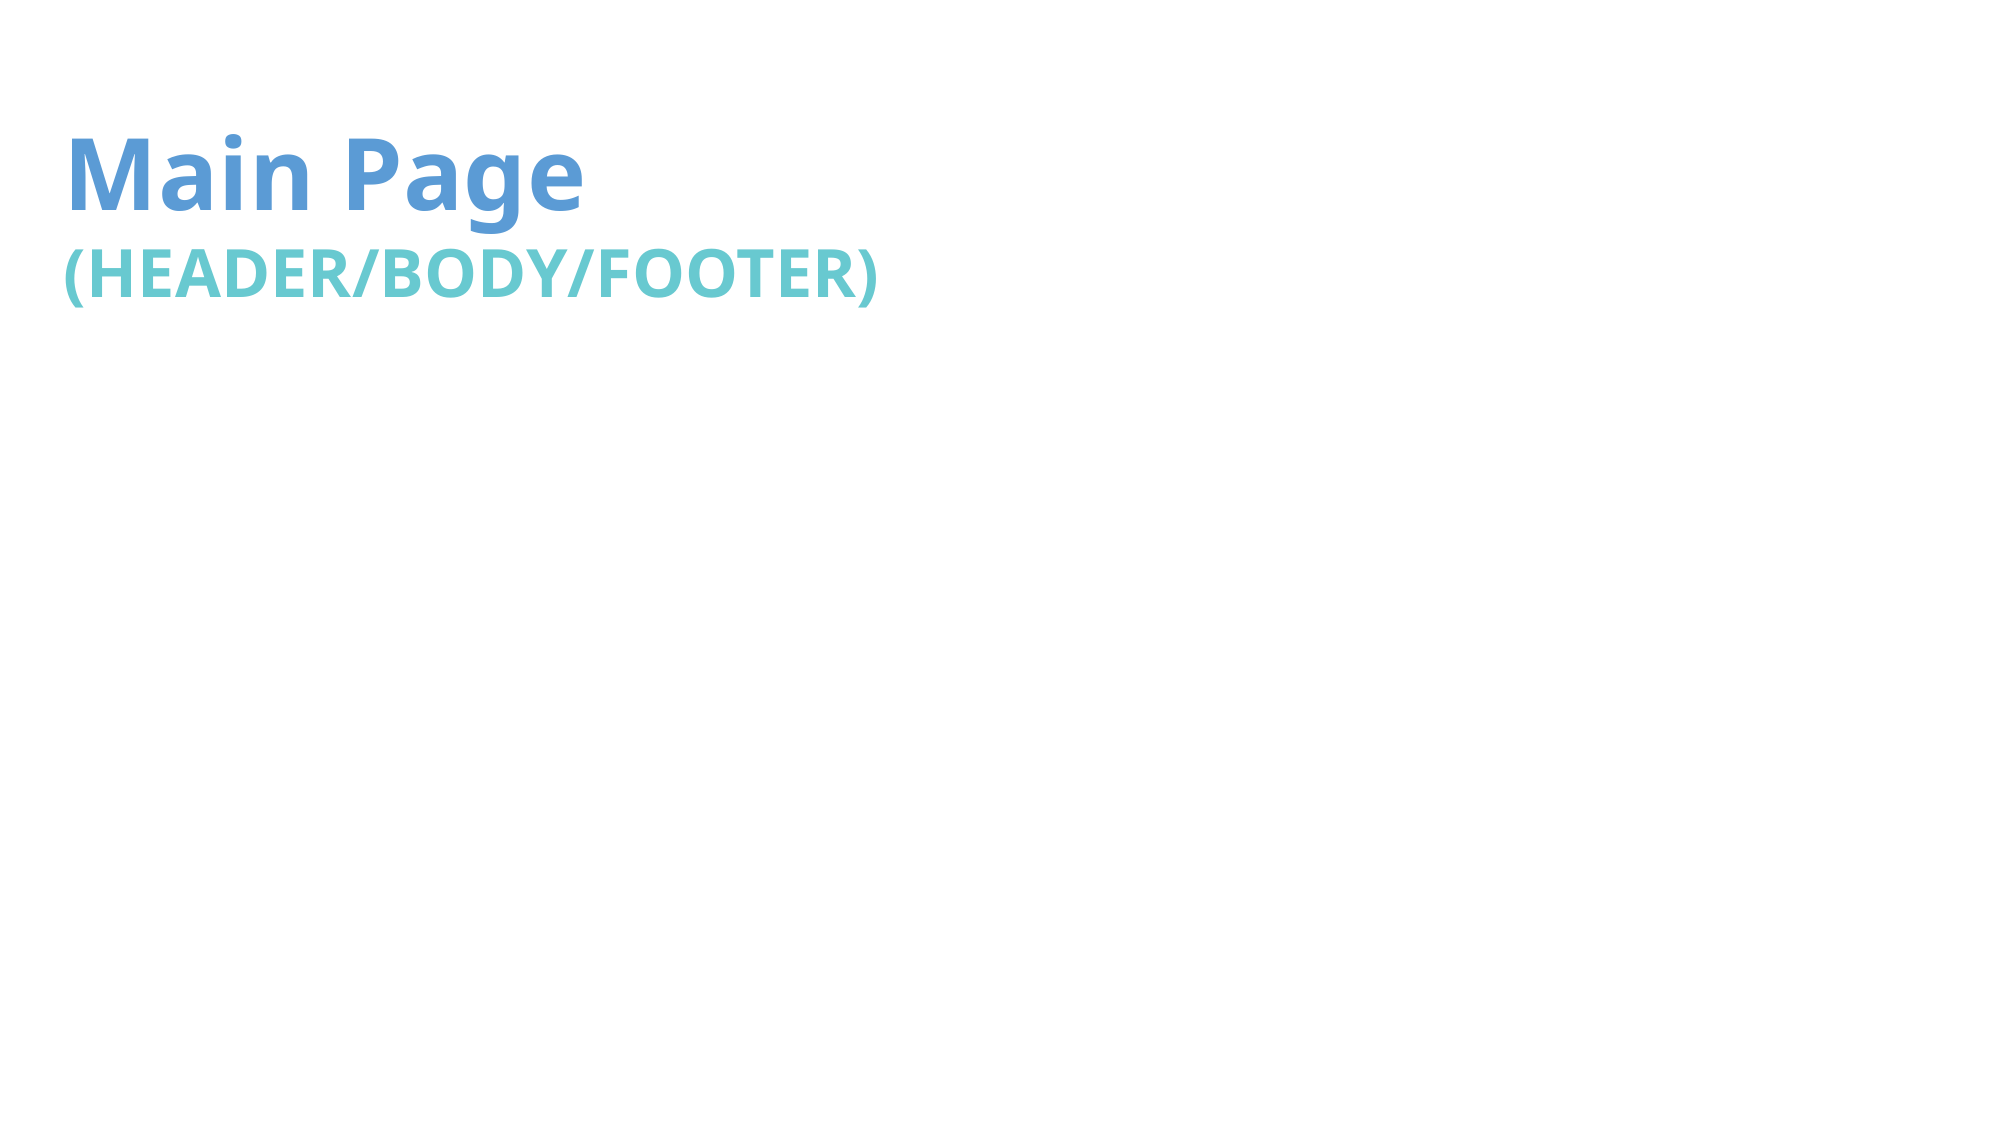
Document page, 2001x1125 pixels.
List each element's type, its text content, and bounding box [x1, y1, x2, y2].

text_box Main Page (HEADER/BODY/FOOTER) [48, 102, 1449, 318]
